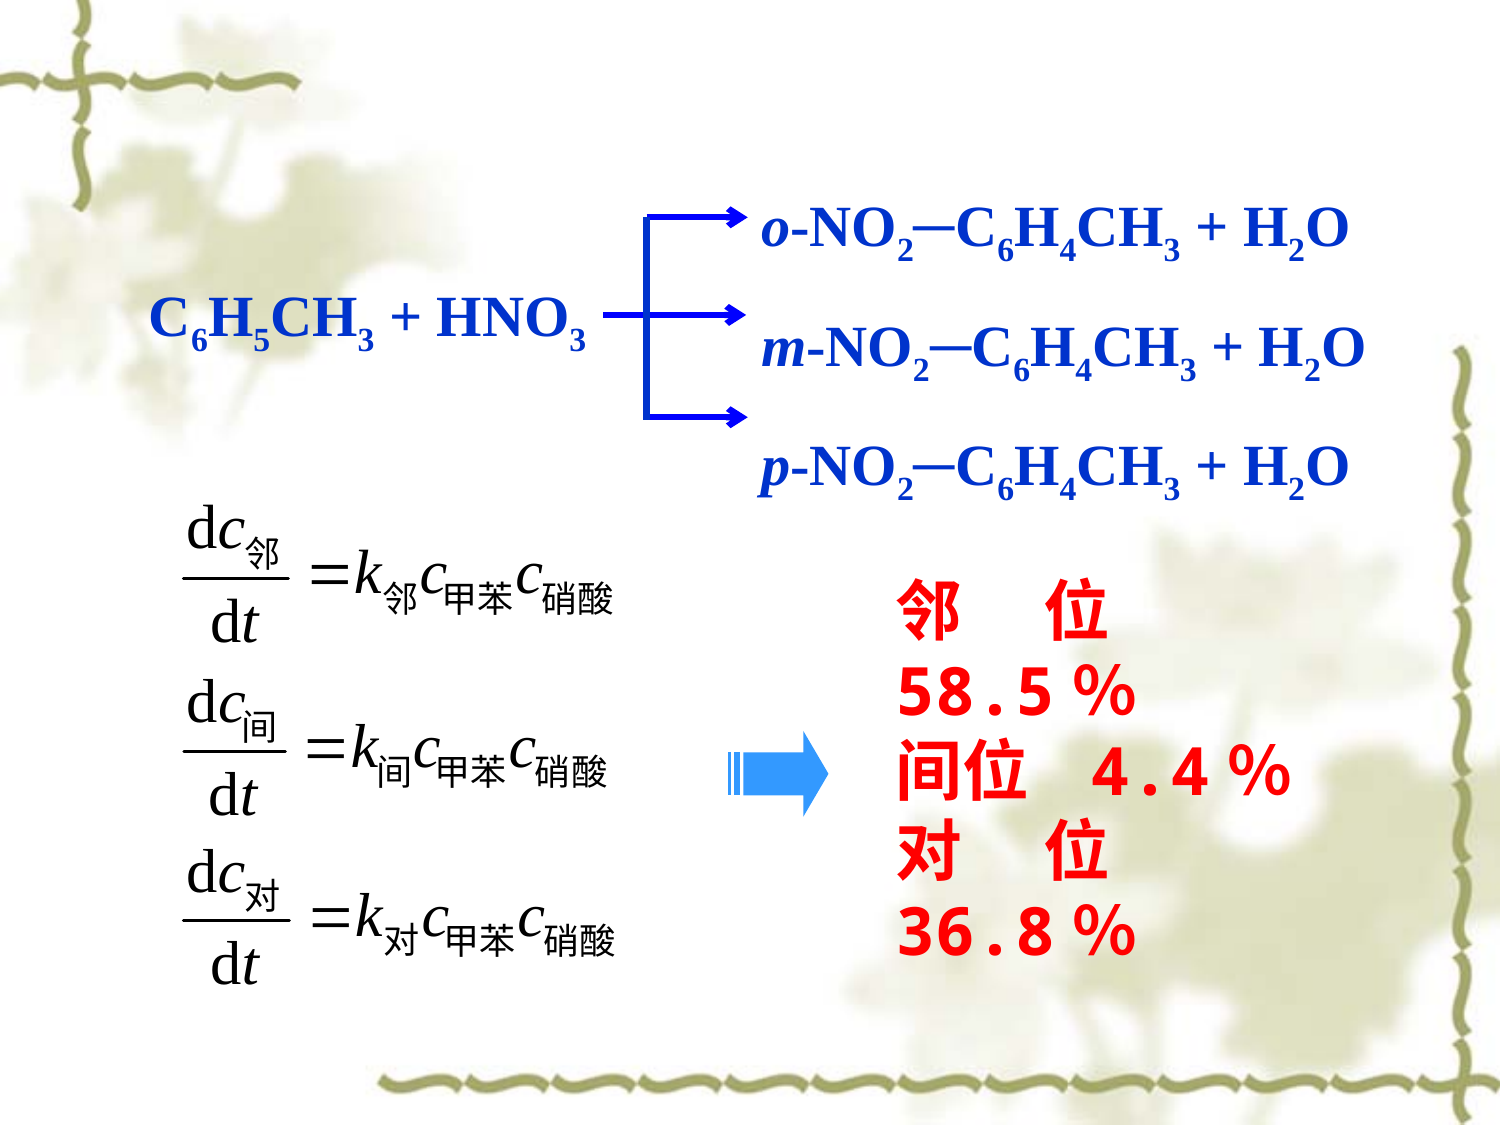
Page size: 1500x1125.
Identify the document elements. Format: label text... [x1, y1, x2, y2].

picture [0, 0, 1500, 1125]
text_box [172, 832, 627, 999]
text_box 邻位 58.5％ 间位 4.4％ 对位 36.8％ [880, 641, 1317, 896]
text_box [172, 489, 627, 657]
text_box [134, 141, 1411, 475]
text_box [173, 663, 617, 830]
text_box [727, 752, 731, 796]
text_box [743, 730, 829, 817]
text_box [733, 752, 741, 796]
